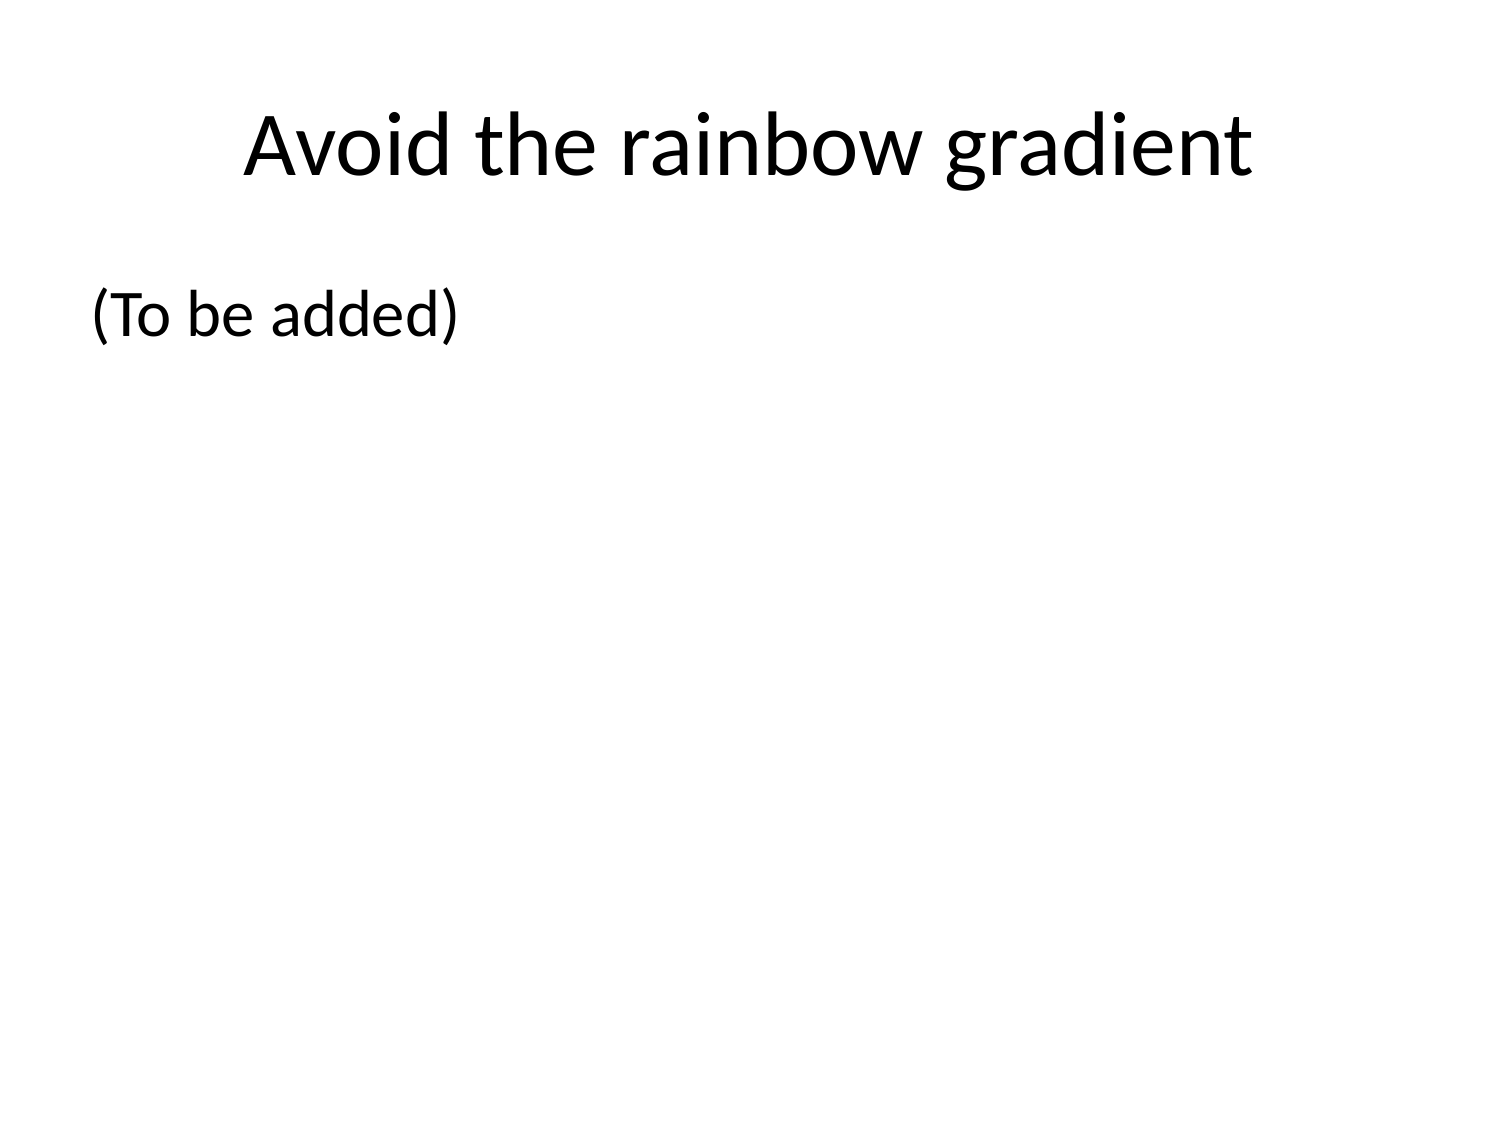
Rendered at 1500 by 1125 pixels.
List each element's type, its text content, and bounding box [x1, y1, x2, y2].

title Avoid the rainbow gradient [75, 45, 1425, 233]
list (To be added) [75, 262, 1425, 1005]
